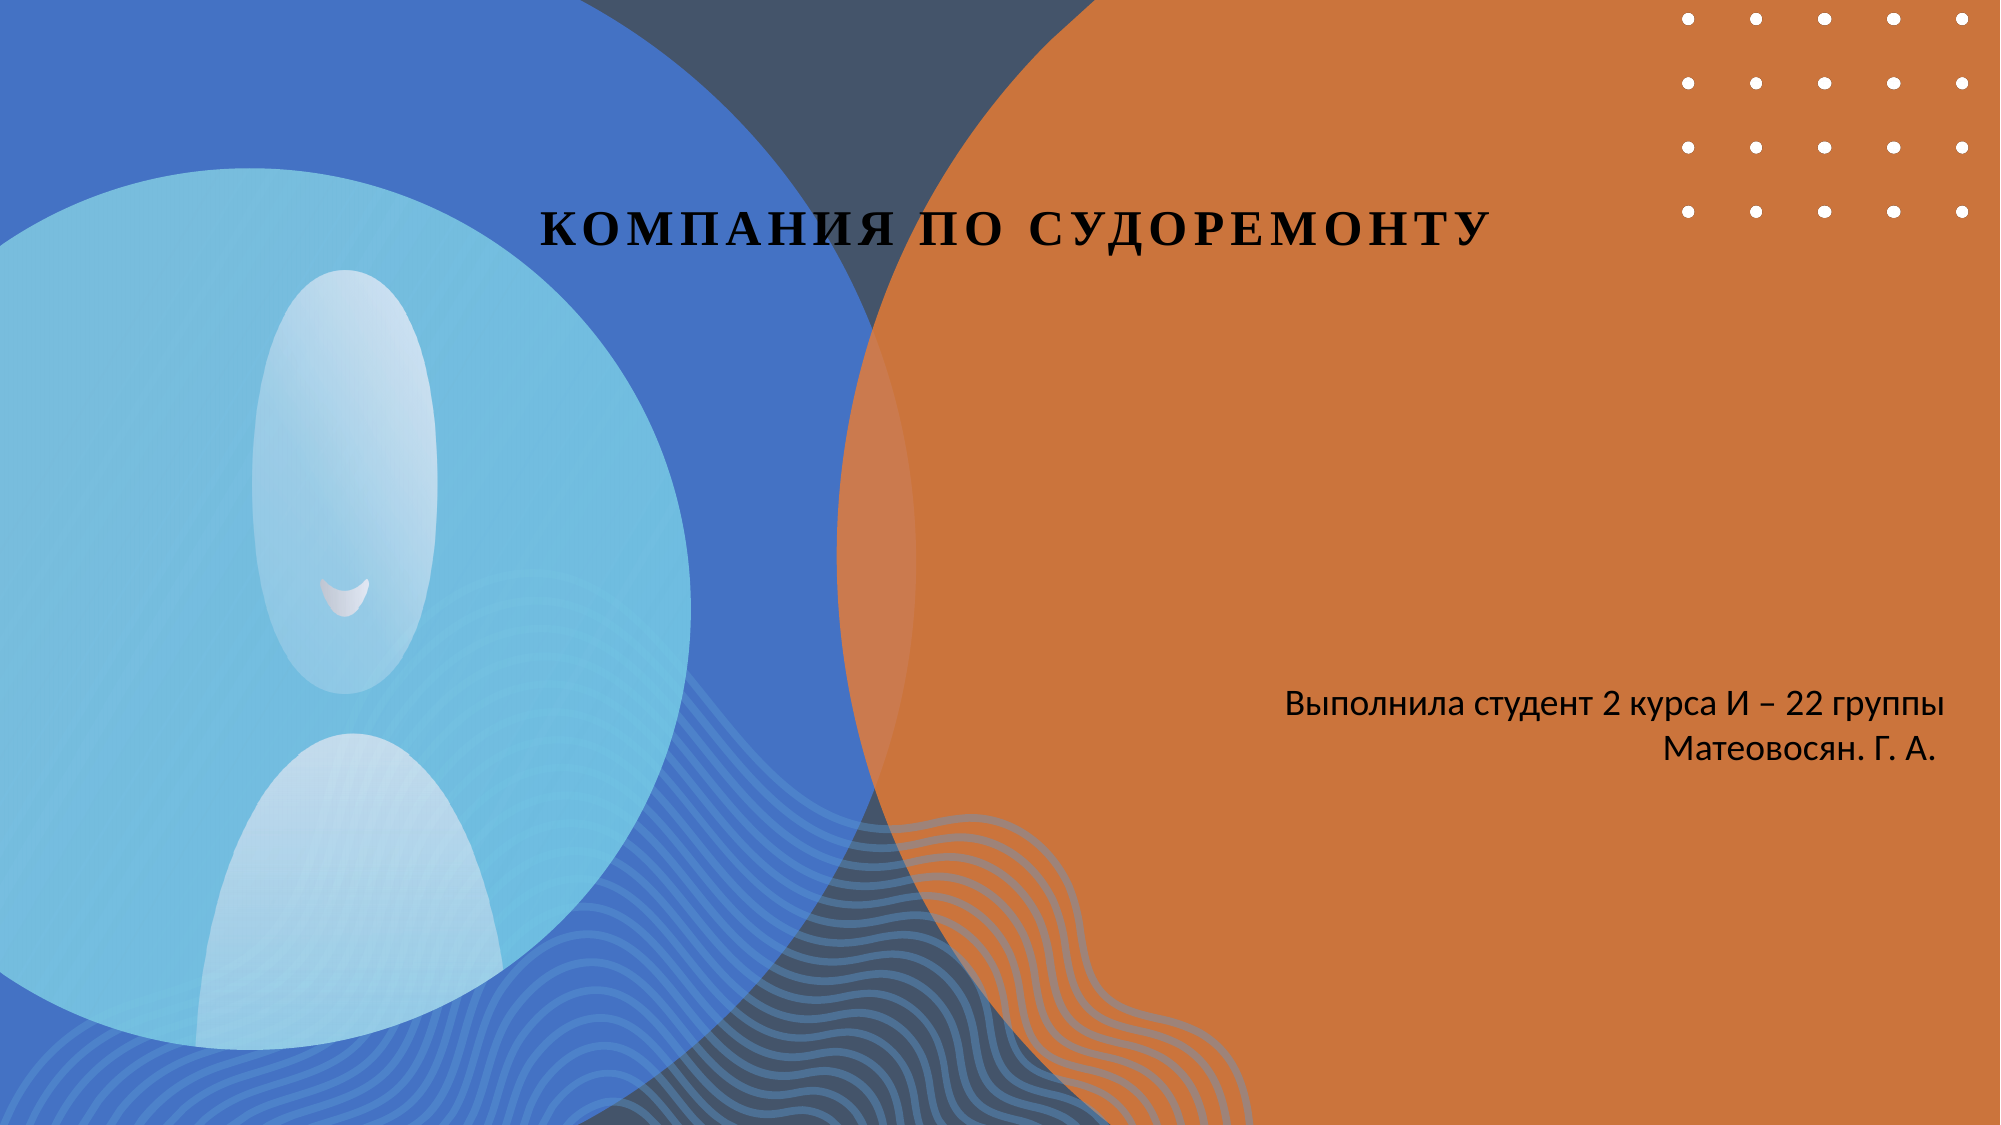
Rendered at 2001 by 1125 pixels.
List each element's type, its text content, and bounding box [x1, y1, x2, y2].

title Компания по судоремонту [299, 138, 1732, 321]
picture [1682, 0, 2000, 218]
text_box Выполнила студент 2 курса И – 22 группы Матеовосян. Г. А. [960, 670, 1961, 776]
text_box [0, 168, 691, 1050]
